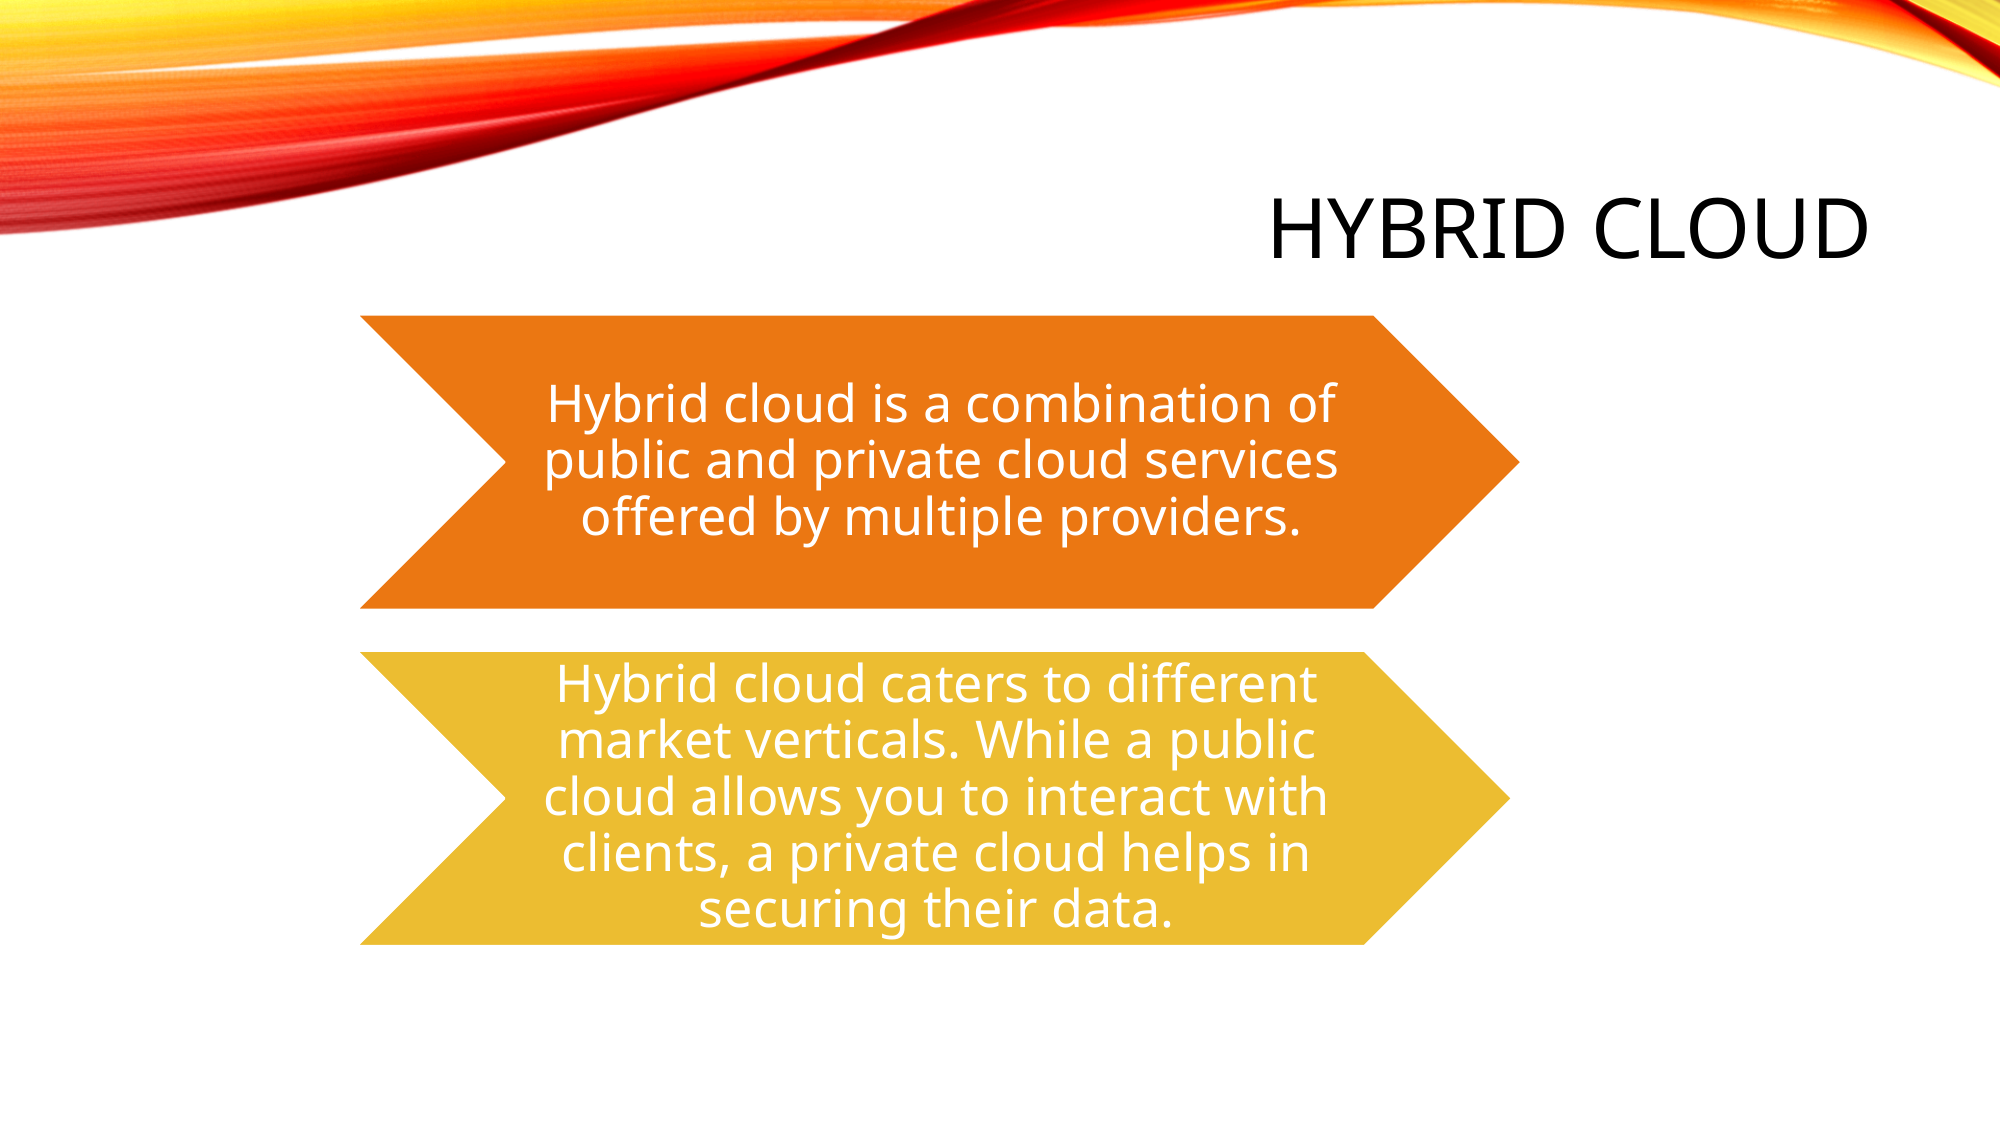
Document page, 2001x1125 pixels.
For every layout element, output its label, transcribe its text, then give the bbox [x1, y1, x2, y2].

title Hybrid Cloud [474, 125, 1888, 338]
picture [0, 0, 2000, 237]
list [38, 314, 1840, 947]
